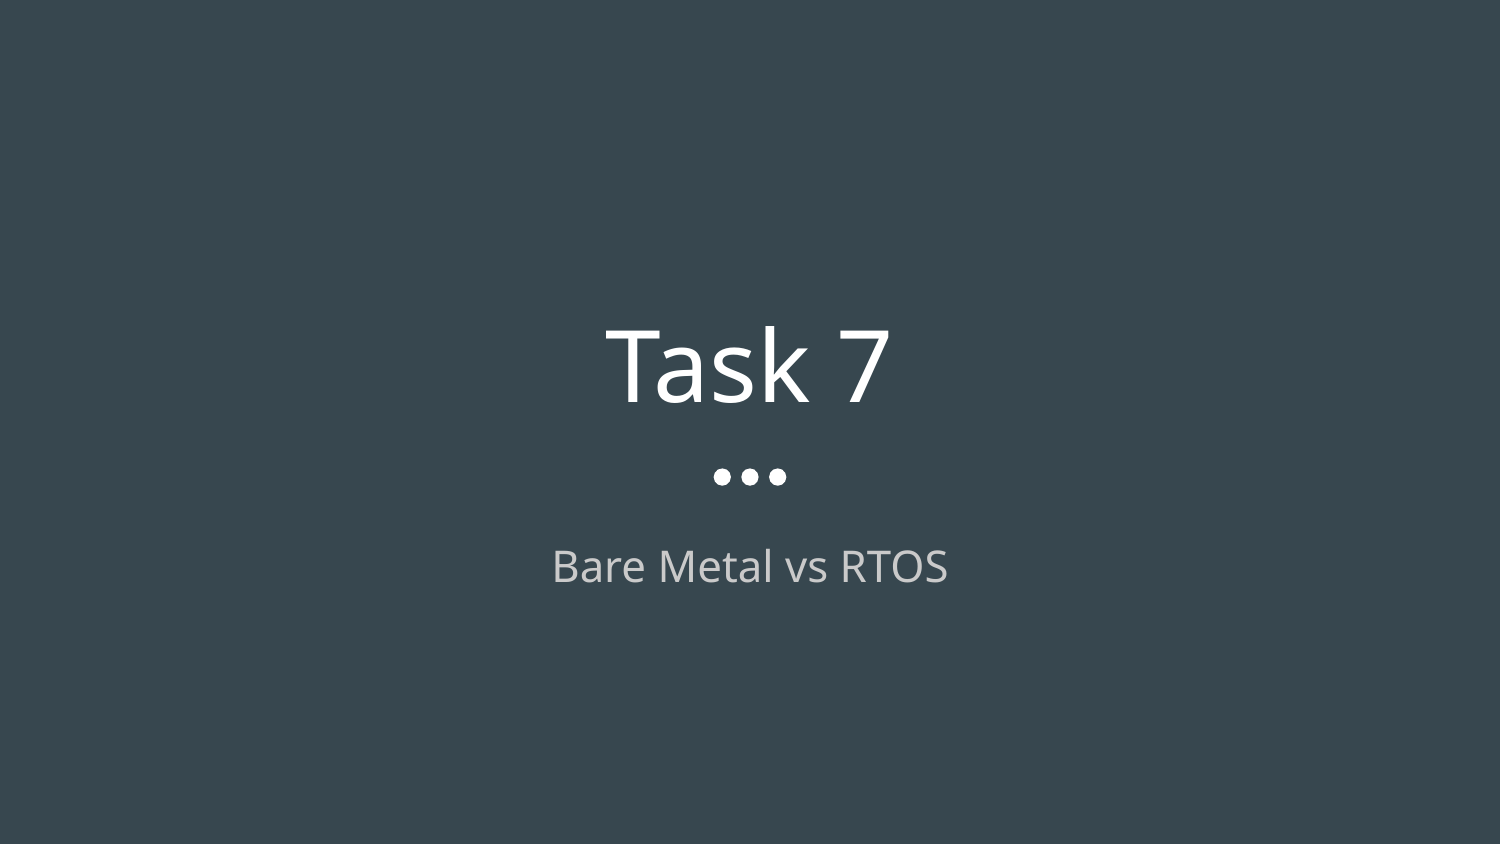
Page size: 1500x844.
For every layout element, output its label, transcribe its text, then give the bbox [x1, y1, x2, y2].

subtitle Bare Metal vs RTOS [110, 520, 1390, 651]
title Task 7 [110, 162, 1390, 447]
